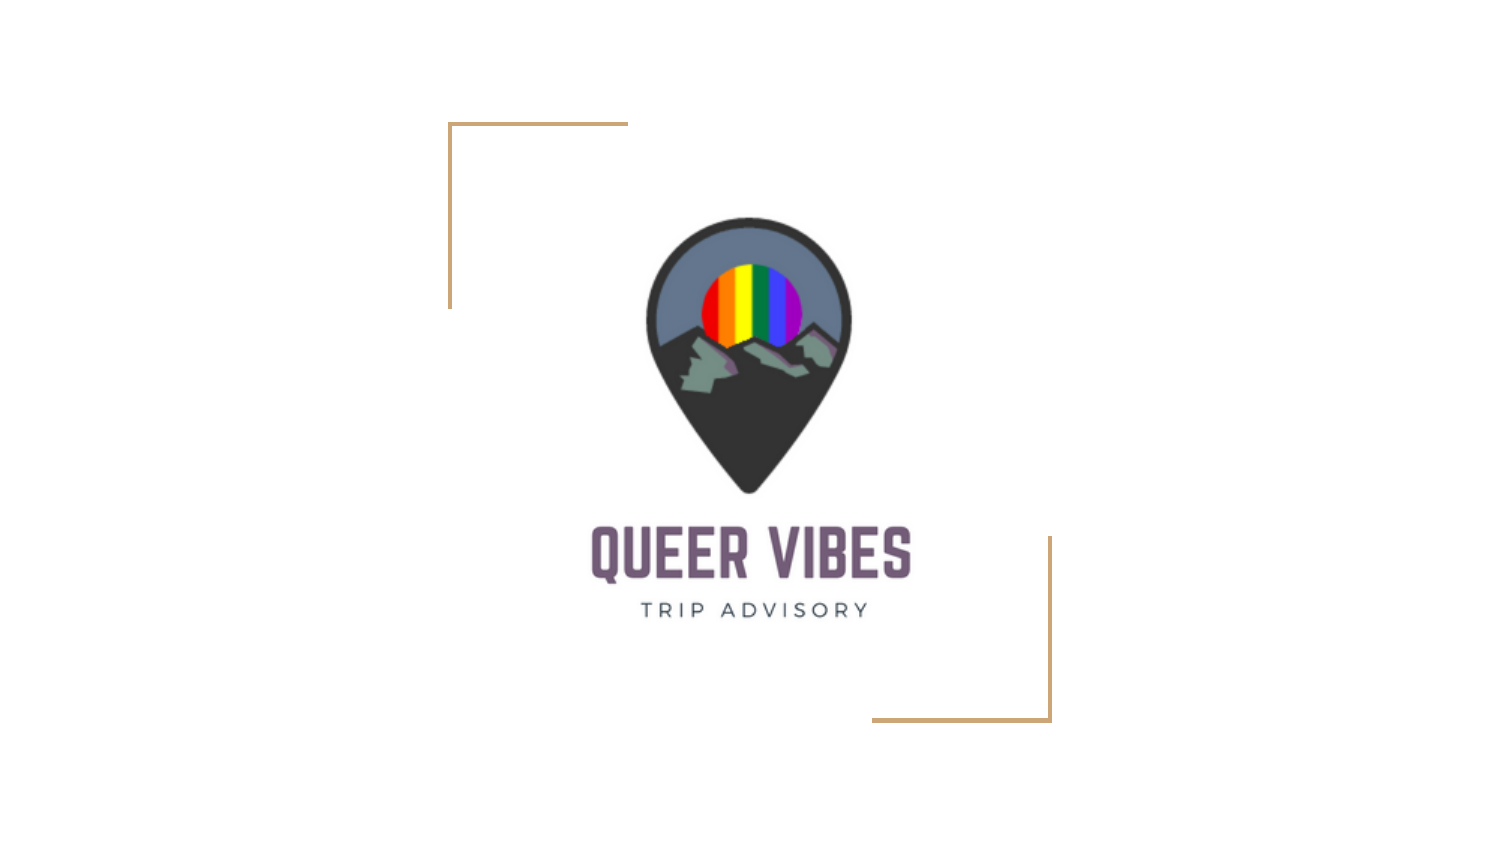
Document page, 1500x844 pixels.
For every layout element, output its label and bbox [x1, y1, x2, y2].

picture [525, 196, 975, 647]
